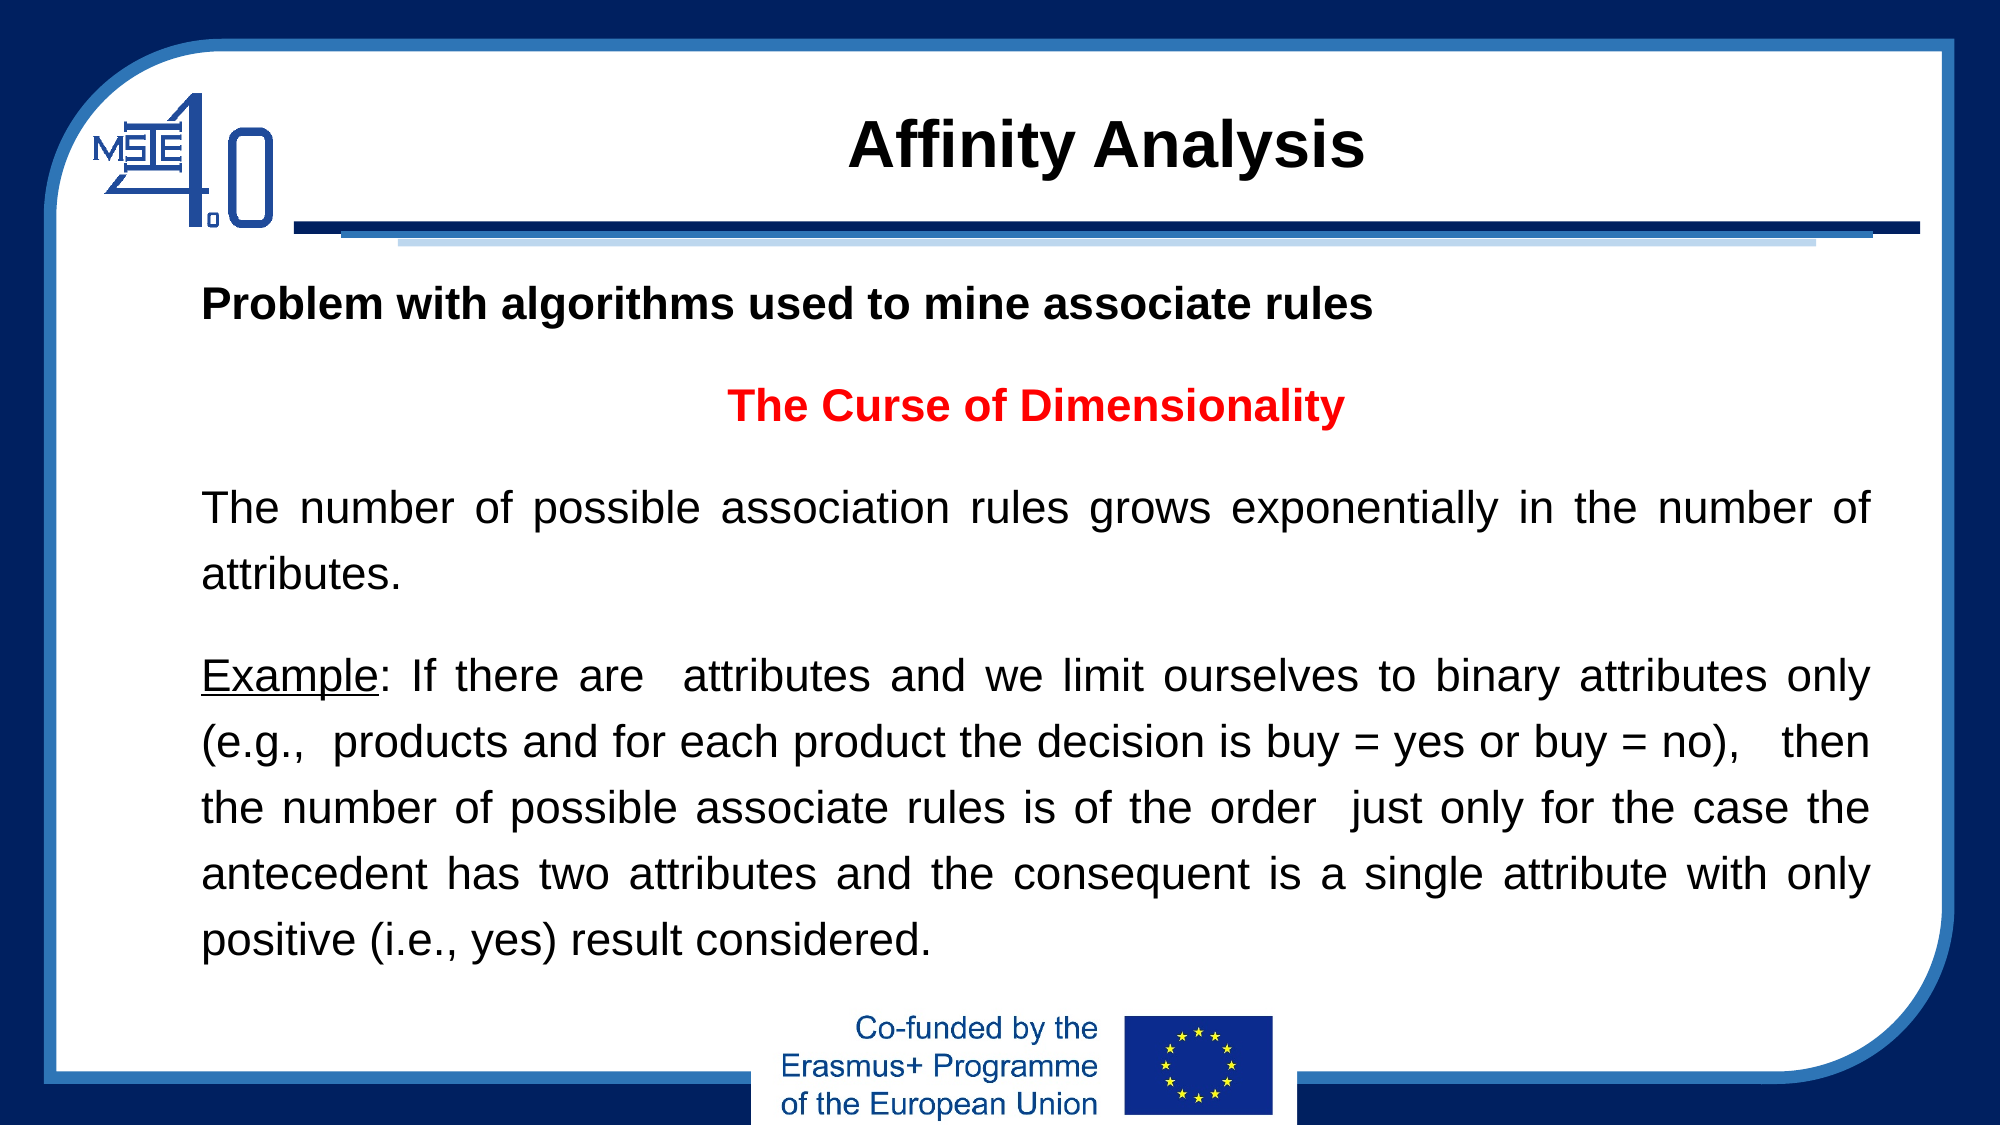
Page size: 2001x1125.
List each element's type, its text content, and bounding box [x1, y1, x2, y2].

title Affinity Analysis [294, 73, 1921, 220]
picture [751, 1003, 1298, 1125]
